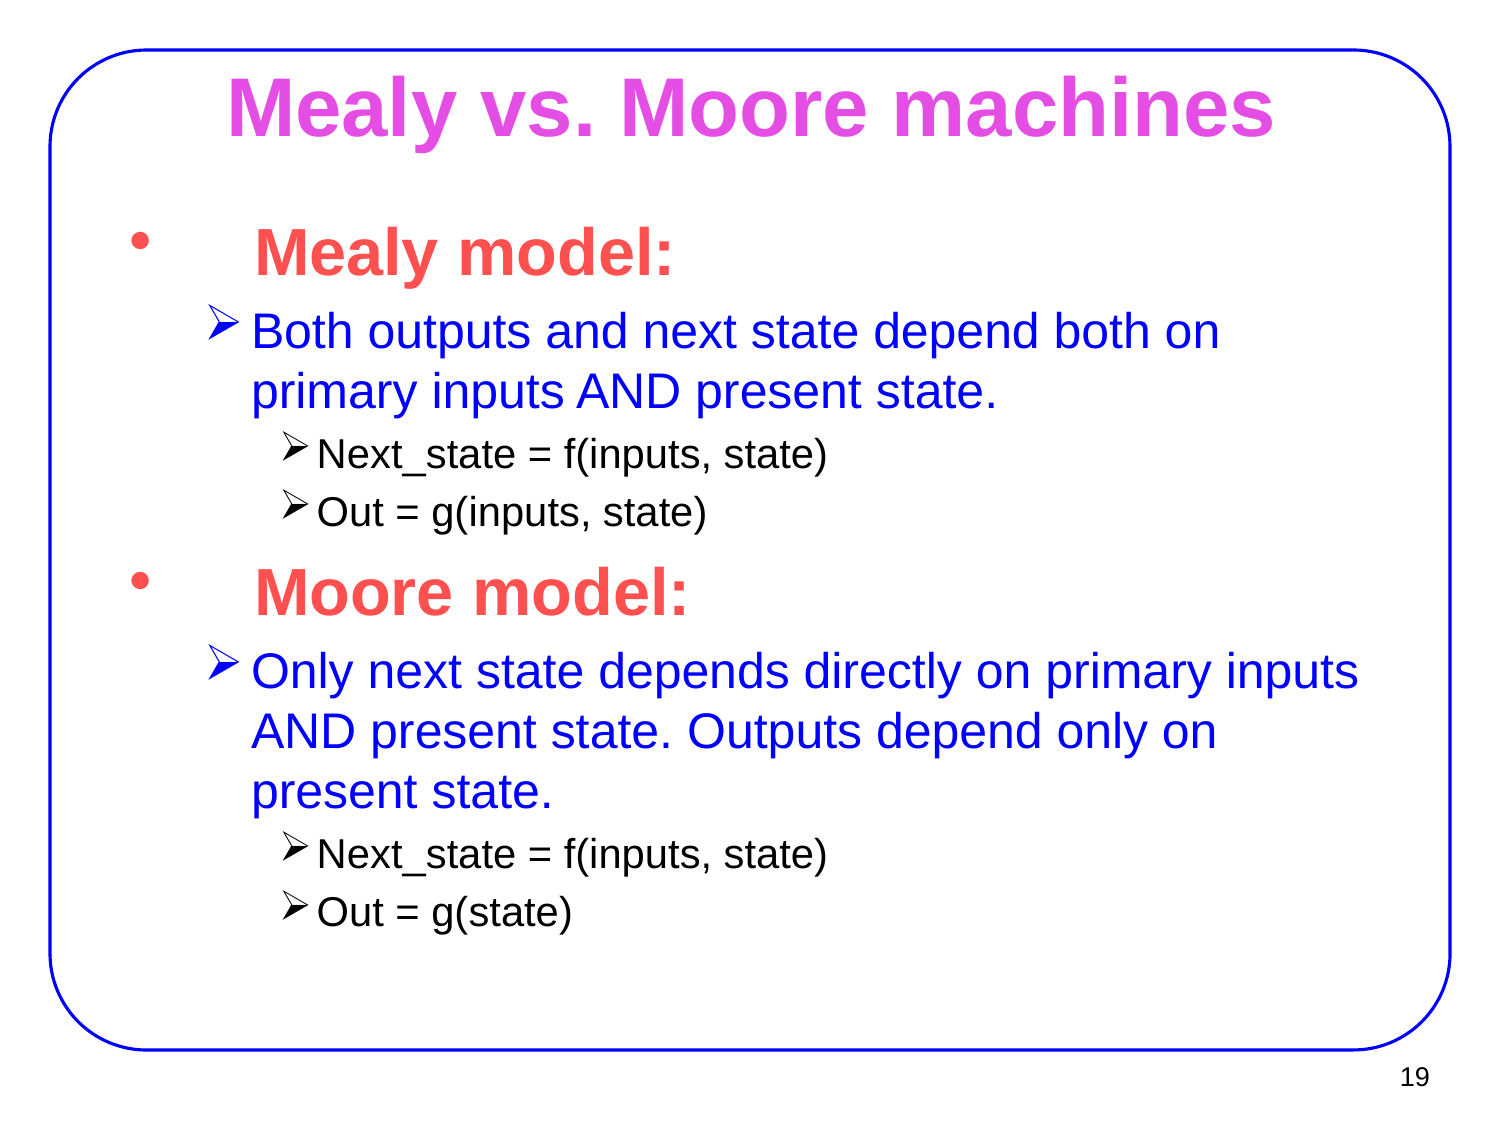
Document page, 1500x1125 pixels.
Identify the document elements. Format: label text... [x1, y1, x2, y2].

list Mealy model: Both outputs and next state depend both on primary inputs AND present state. Next_state = f(inputs, state) Out = g(inputs, state) Moore model: Only next state depends directly on primary inputs AND present state. Outputs depend only on present state. Next_state = f(inputs, state) Out = g(state) [112, 200, 1388, 1012]
slide_number 19 [1351, 1047, 1444, 1104]
title Mealy vs. Moore machines [113, 66, 1389, 140]
